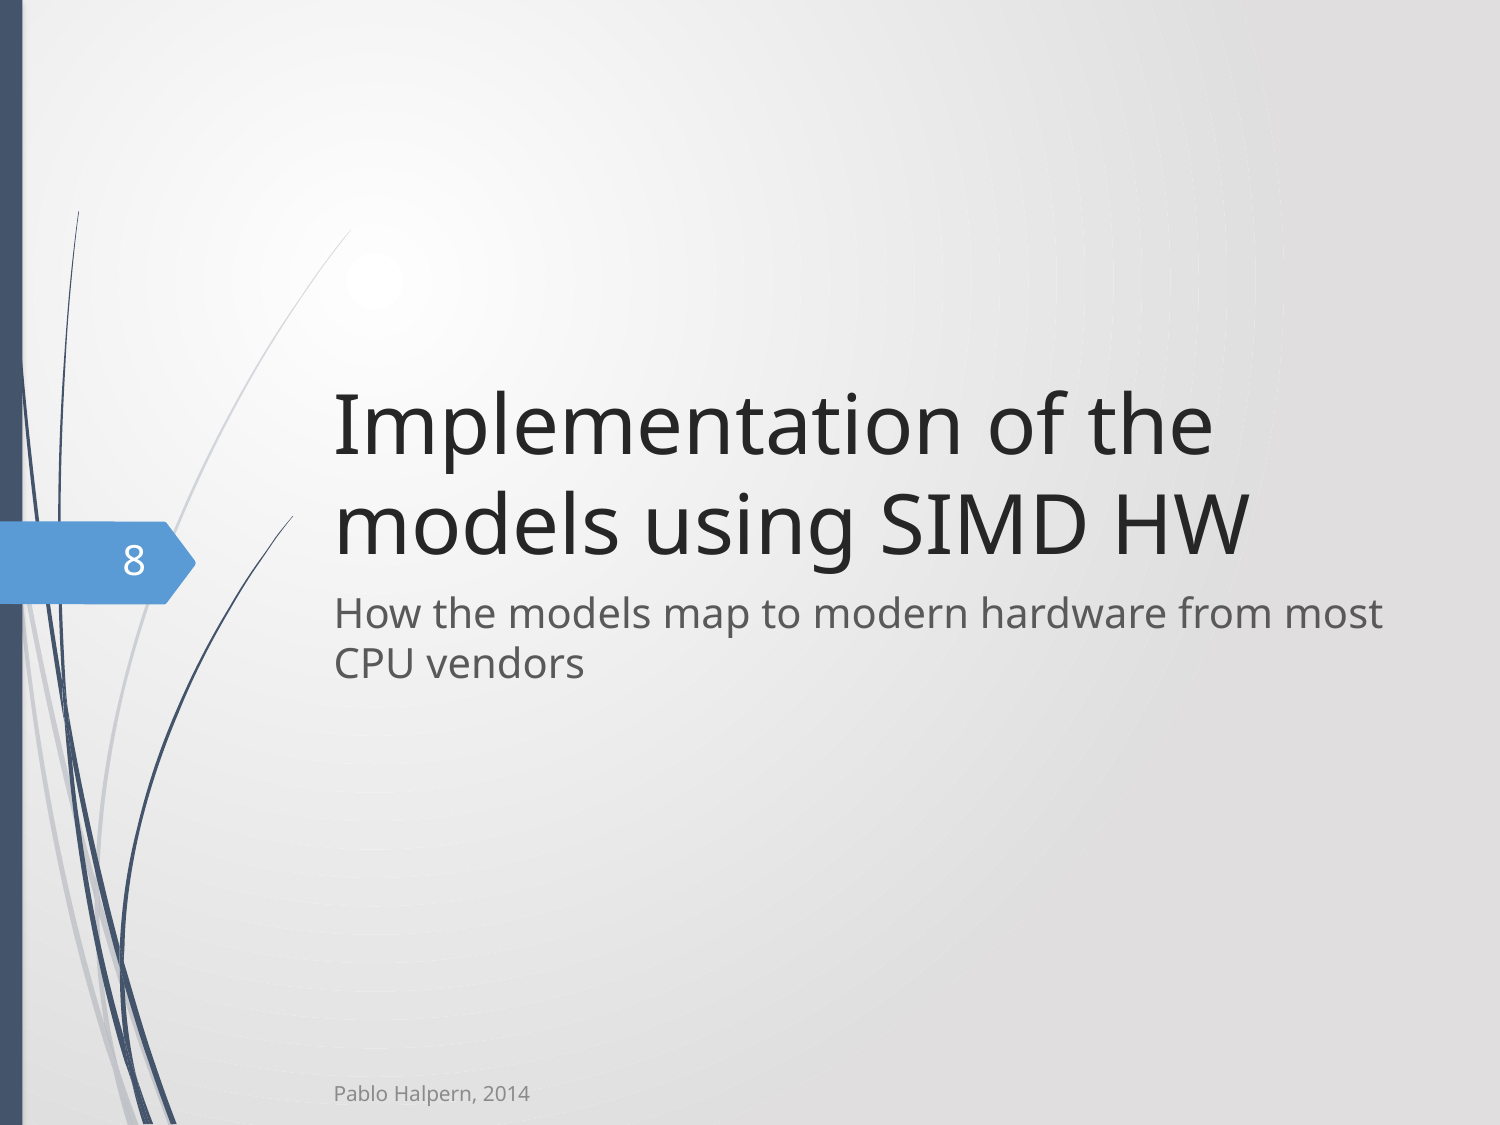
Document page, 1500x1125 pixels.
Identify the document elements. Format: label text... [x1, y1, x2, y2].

list How the models map to modern hardware from most CPU vendors [318, 579, 1416, 721]
footer Pablo Halpern, 2014 [318, 1065, 1256, 1125]
slide_number 8 [65, 532, 162, 593]
title Implementation of the models using SIMD HW [318, 337, 1416, 579]
